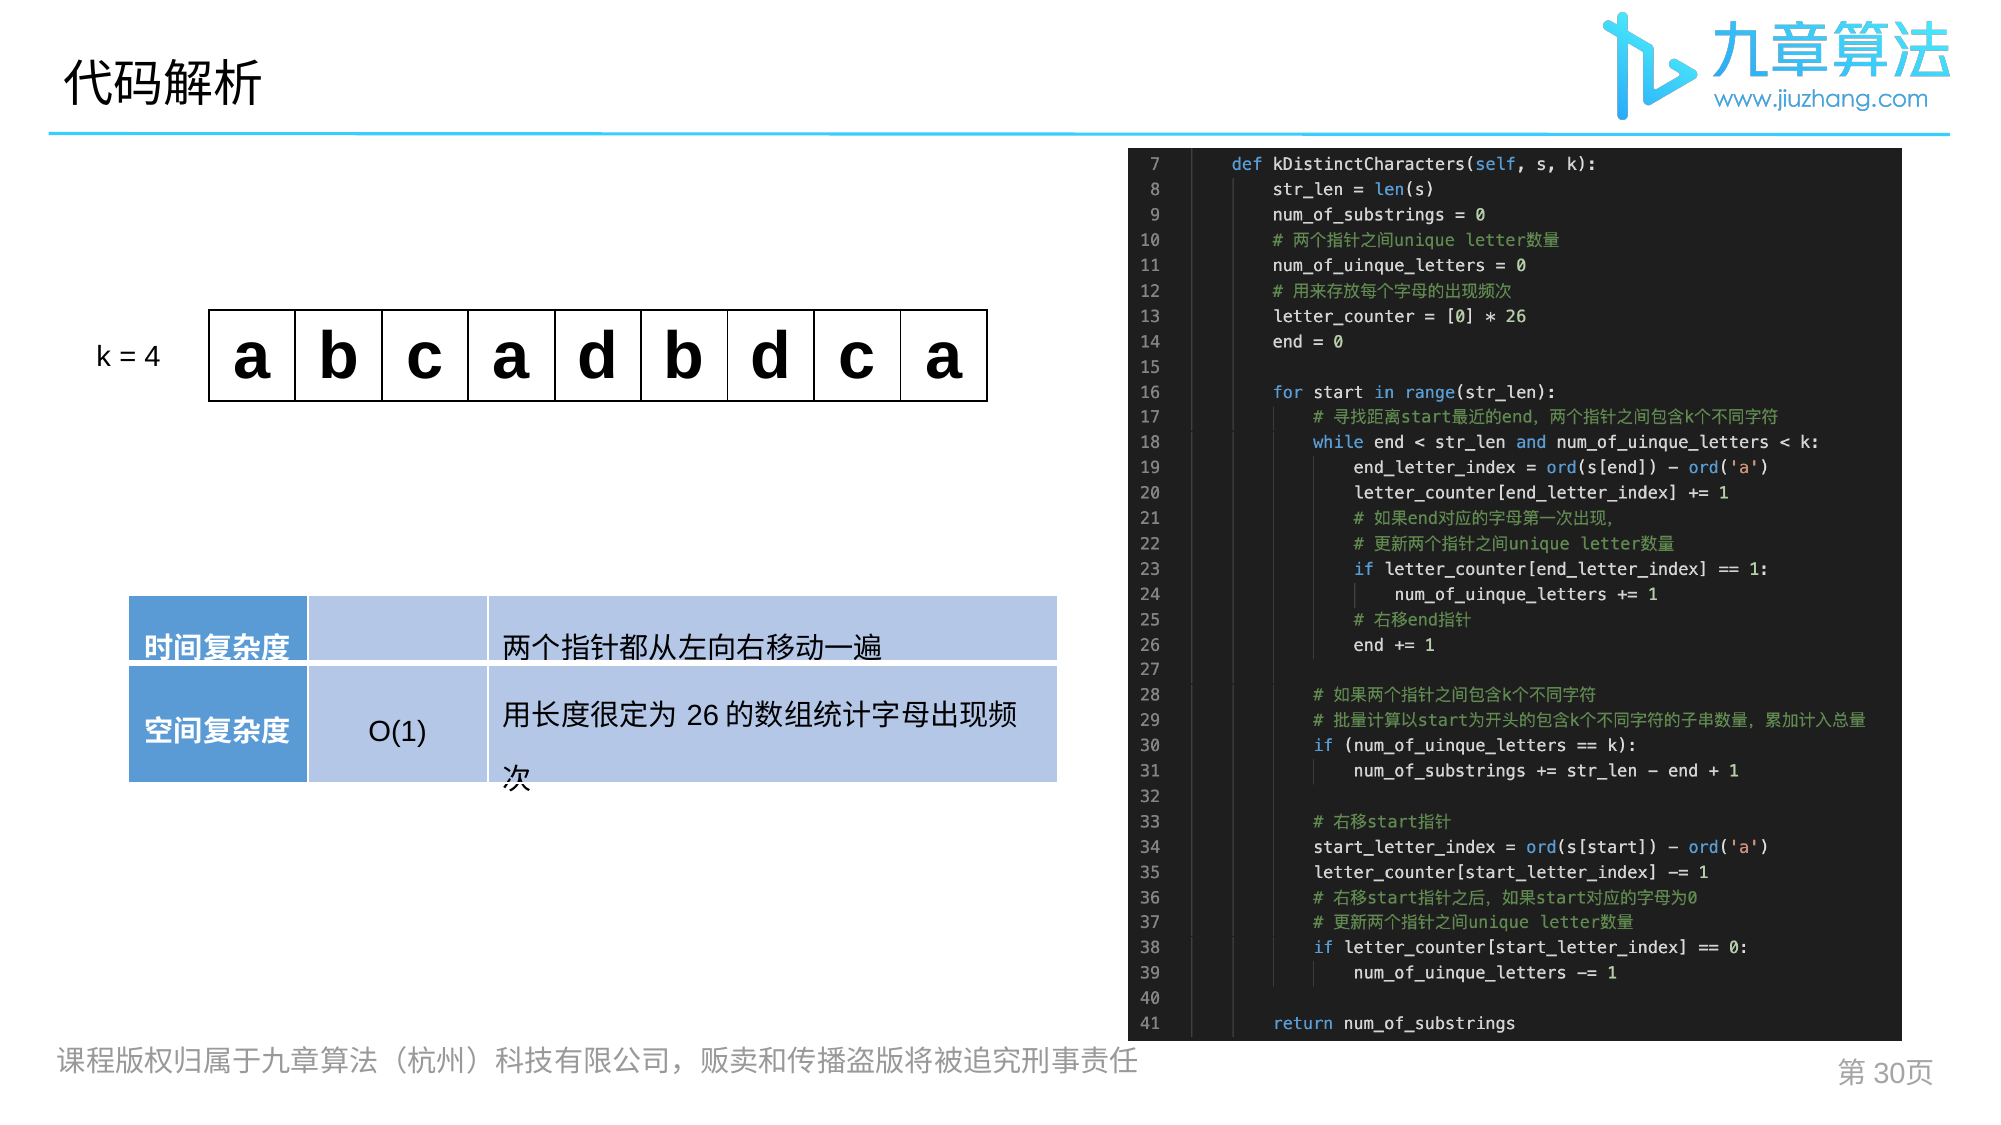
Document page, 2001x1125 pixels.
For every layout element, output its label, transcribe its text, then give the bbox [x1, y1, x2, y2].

table_header a [210, 311, 294, 400]
slide_number 第页 [1800, 1046, 1950, 1099]
table_header b [642, 311, 727, 400]
title 代码解析 [48, 36, 1514, 134]
table_header a [901, 311, 986, 400]
table_header c [383, 311, 467, 400]
picture [1127, 148, 1902, 1041]
table_header d [728, 311, 813, 400]
table_header a [469, 311, 554, 400]
table_header b [296, 311, 381, 400]
table_header c [815, 311, 900, 400]
picture [1603, 12, 1950, 120]
table_header d [556, 311, 640, 400]
text_box k = 4 [81, 330, 176, 380]
